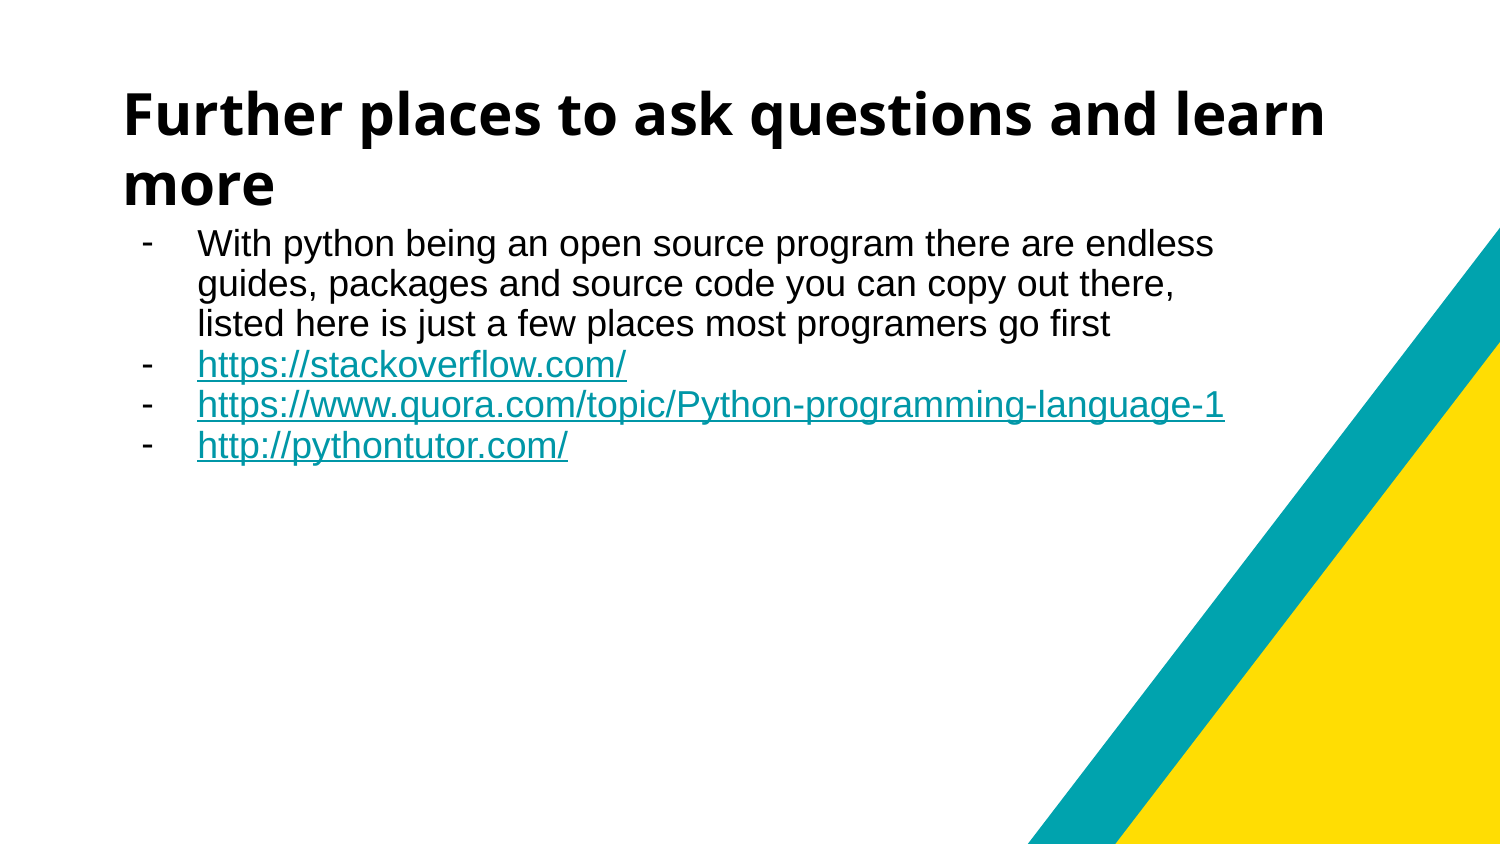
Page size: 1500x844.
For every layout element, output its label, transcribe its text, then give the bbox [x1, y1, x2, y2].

text_box With python being an open source program there are endless guides, packages and source code you can copy out there, listed here is just a few places most programers go first https://stackoverflow.com/ https://www.quora.com/topic/Python-programming-language-1 http://pythontutor.com/ [107, 208, 1276, 713]
title Further places to ask questions and learn more [107, 62, 1423, 129]
